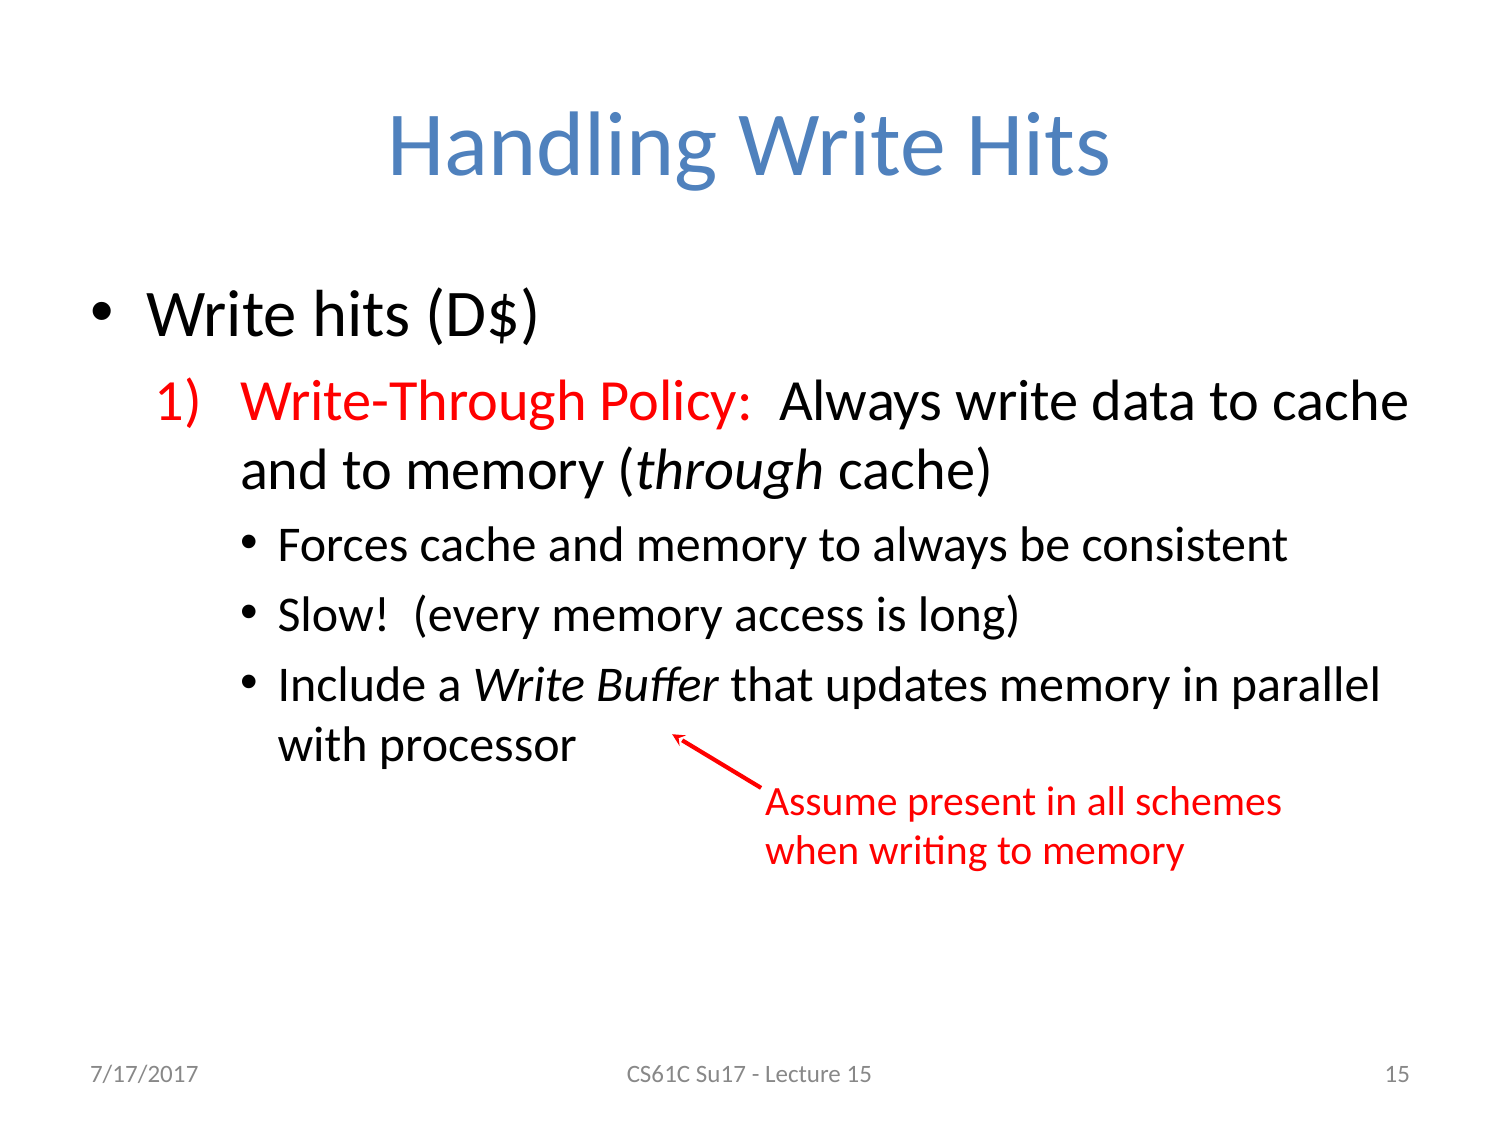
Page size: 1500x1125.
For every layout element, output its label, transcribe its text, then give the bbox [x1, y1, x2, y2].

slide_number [75, 1042, 425, 1103]
title Handling Write Hits [75, 45, 1425, 233]
footer CS61C Su17 - Lecture 15 [512, 1042, 988, 1103]
slide_number 15 [1074, 1042, 1425, 1103]
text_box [671, 733, 1354, 883]
list Write hits (D$) Write-Through Policy: Always write data to cache and to memory (through cache) Forces cache and memory to always be consistent Slow! (every memory access is long) Include a Write Buffer that updates memory in parallel with processor [75, 262, 1425, 1078]
